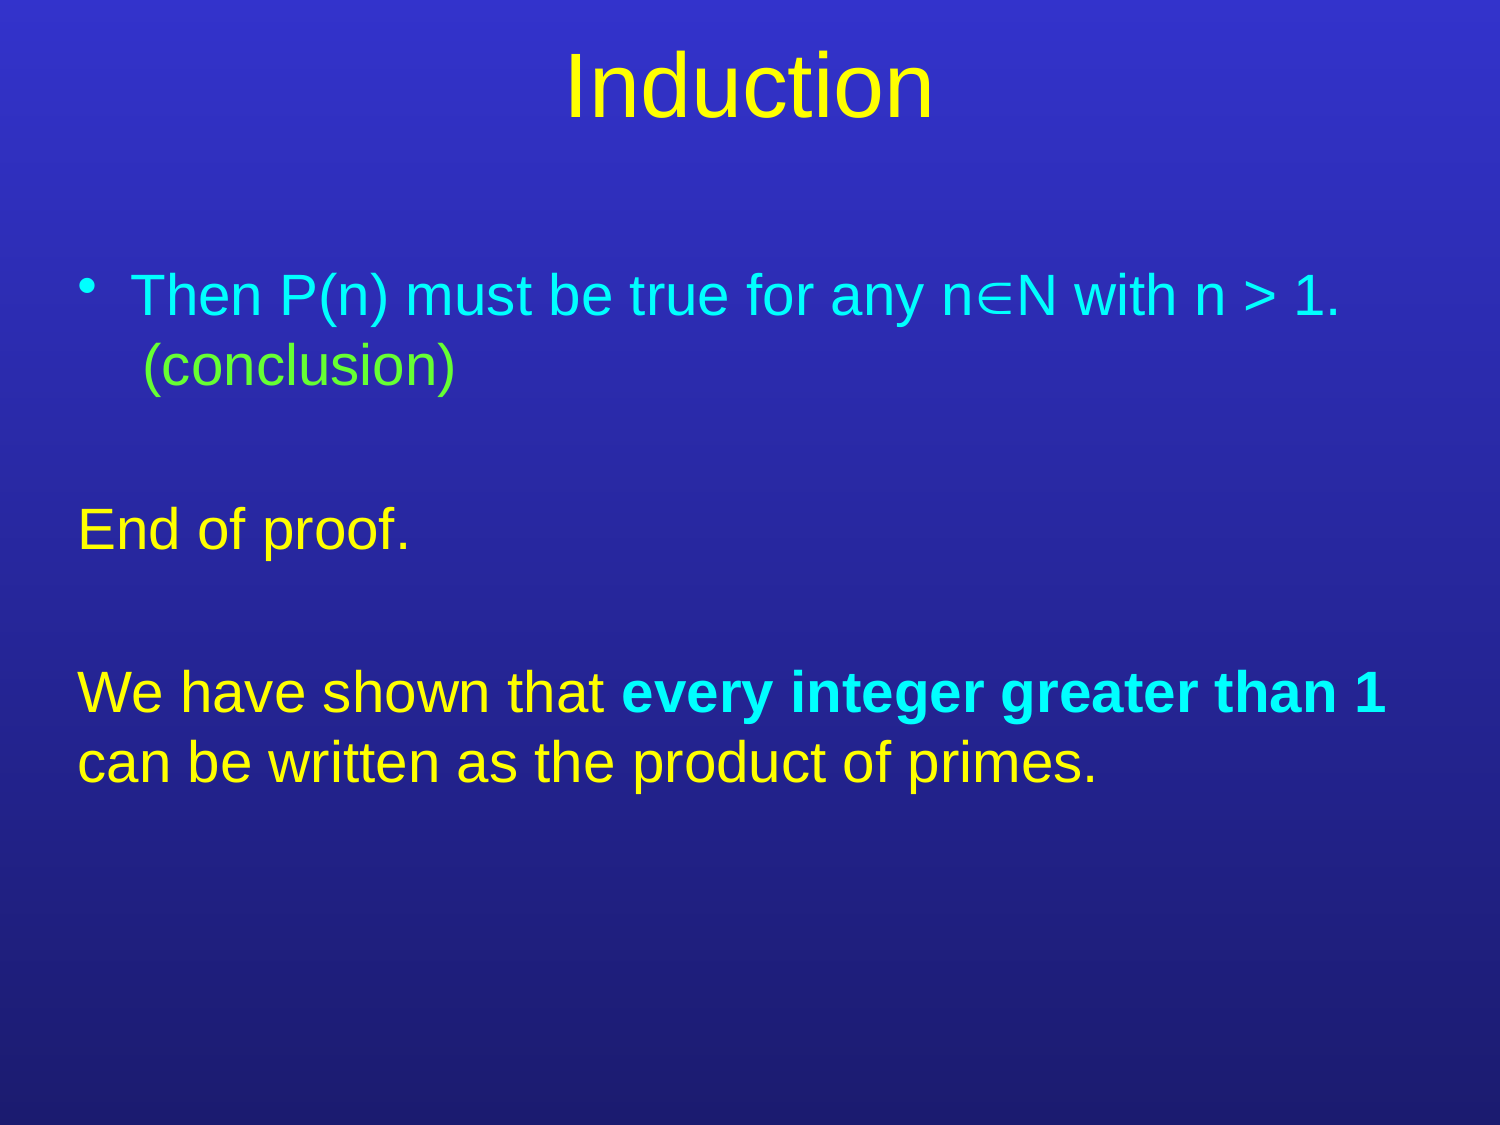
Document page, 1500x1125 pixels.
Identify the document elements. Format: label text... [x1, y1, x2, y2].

list Then P(n) must be true for any nN with n > 1. (conclusion) End of proof. We have shown that every integer greater than 1 can be written as the product of primes. [62, 249, 1413, 1013]
title Induction [112, 24, 1388, 138]
